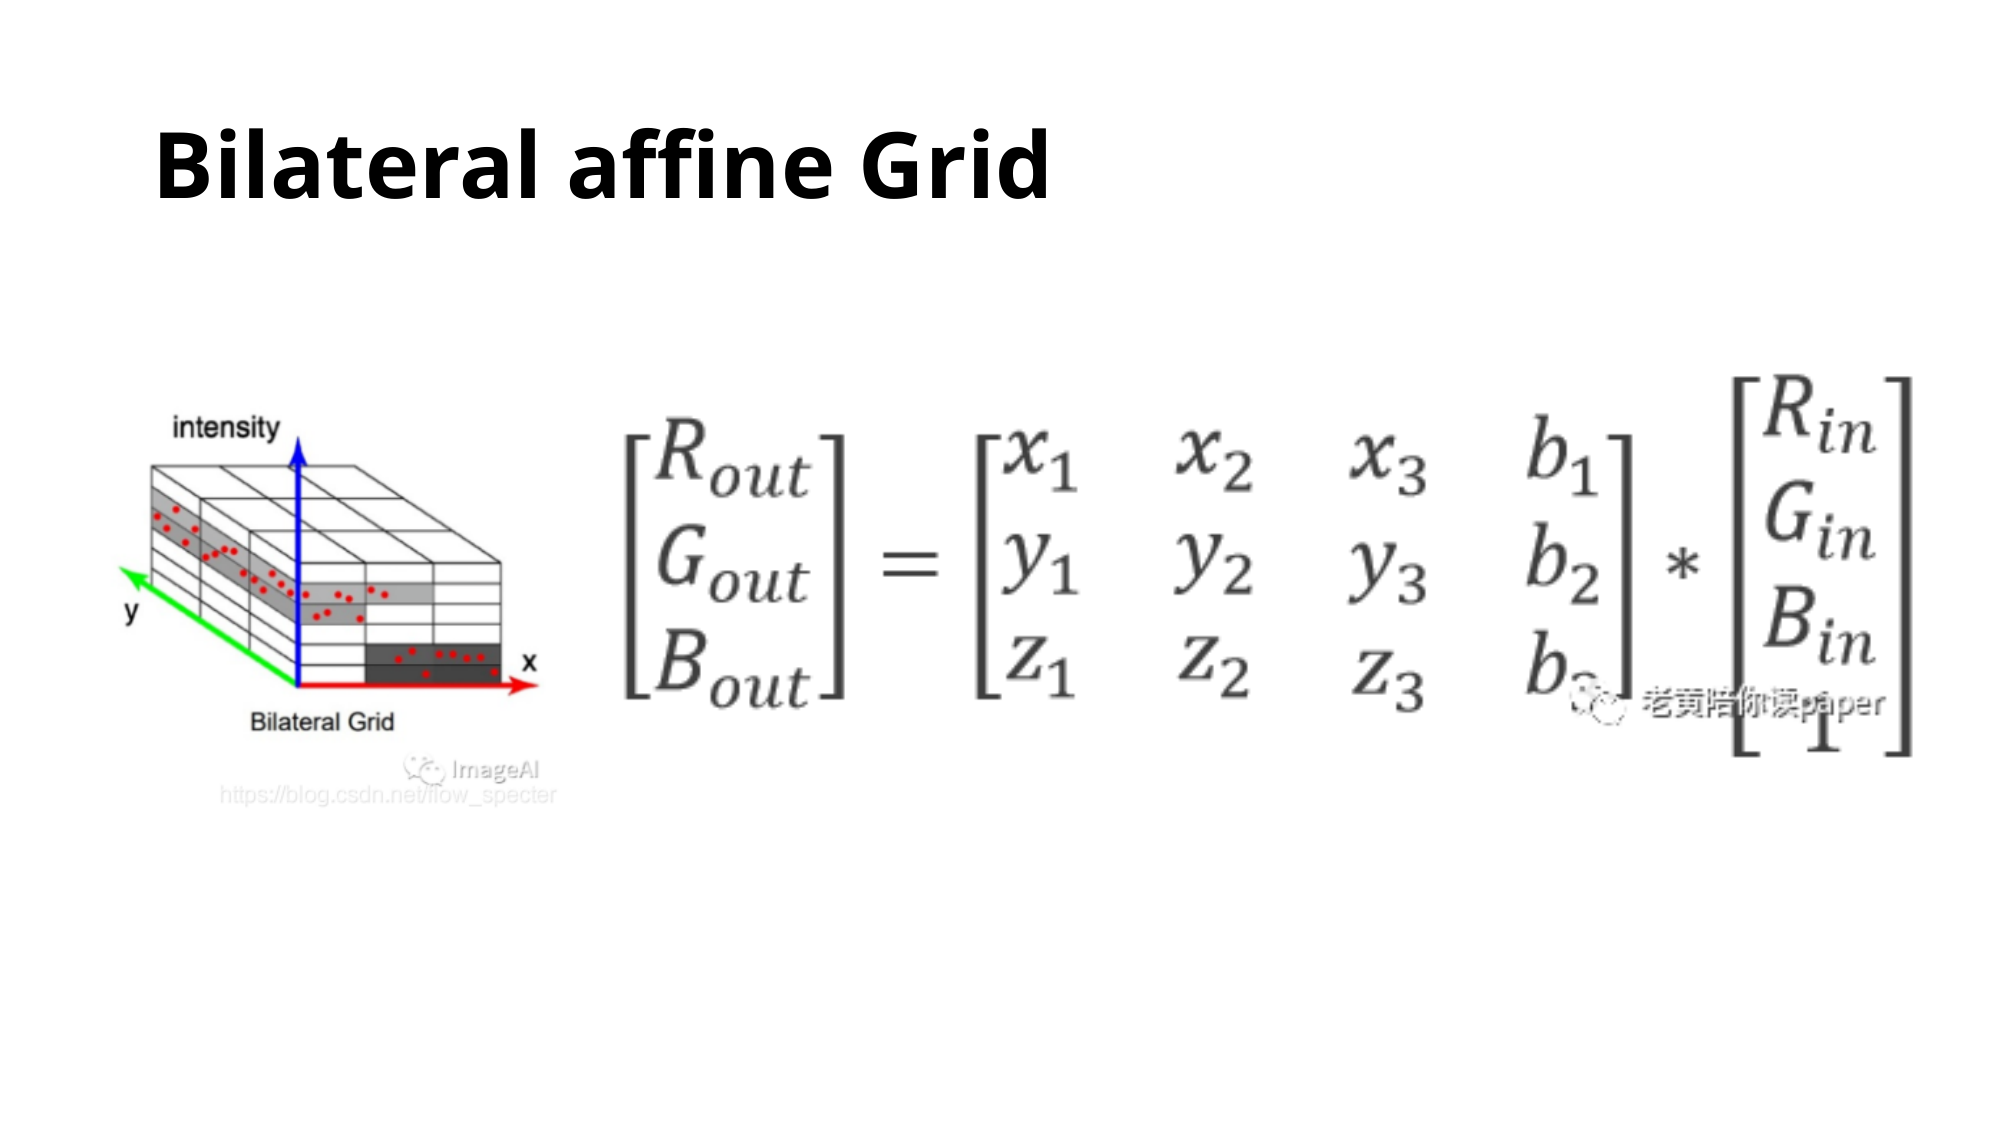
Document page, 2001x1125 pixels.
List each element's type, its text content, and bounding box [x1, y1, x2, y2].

title Bilateral affine Grid [137, 59, 1863, 278]
picture [74, 304, 571, 821]
picture [612, 362, 1926, 763]
